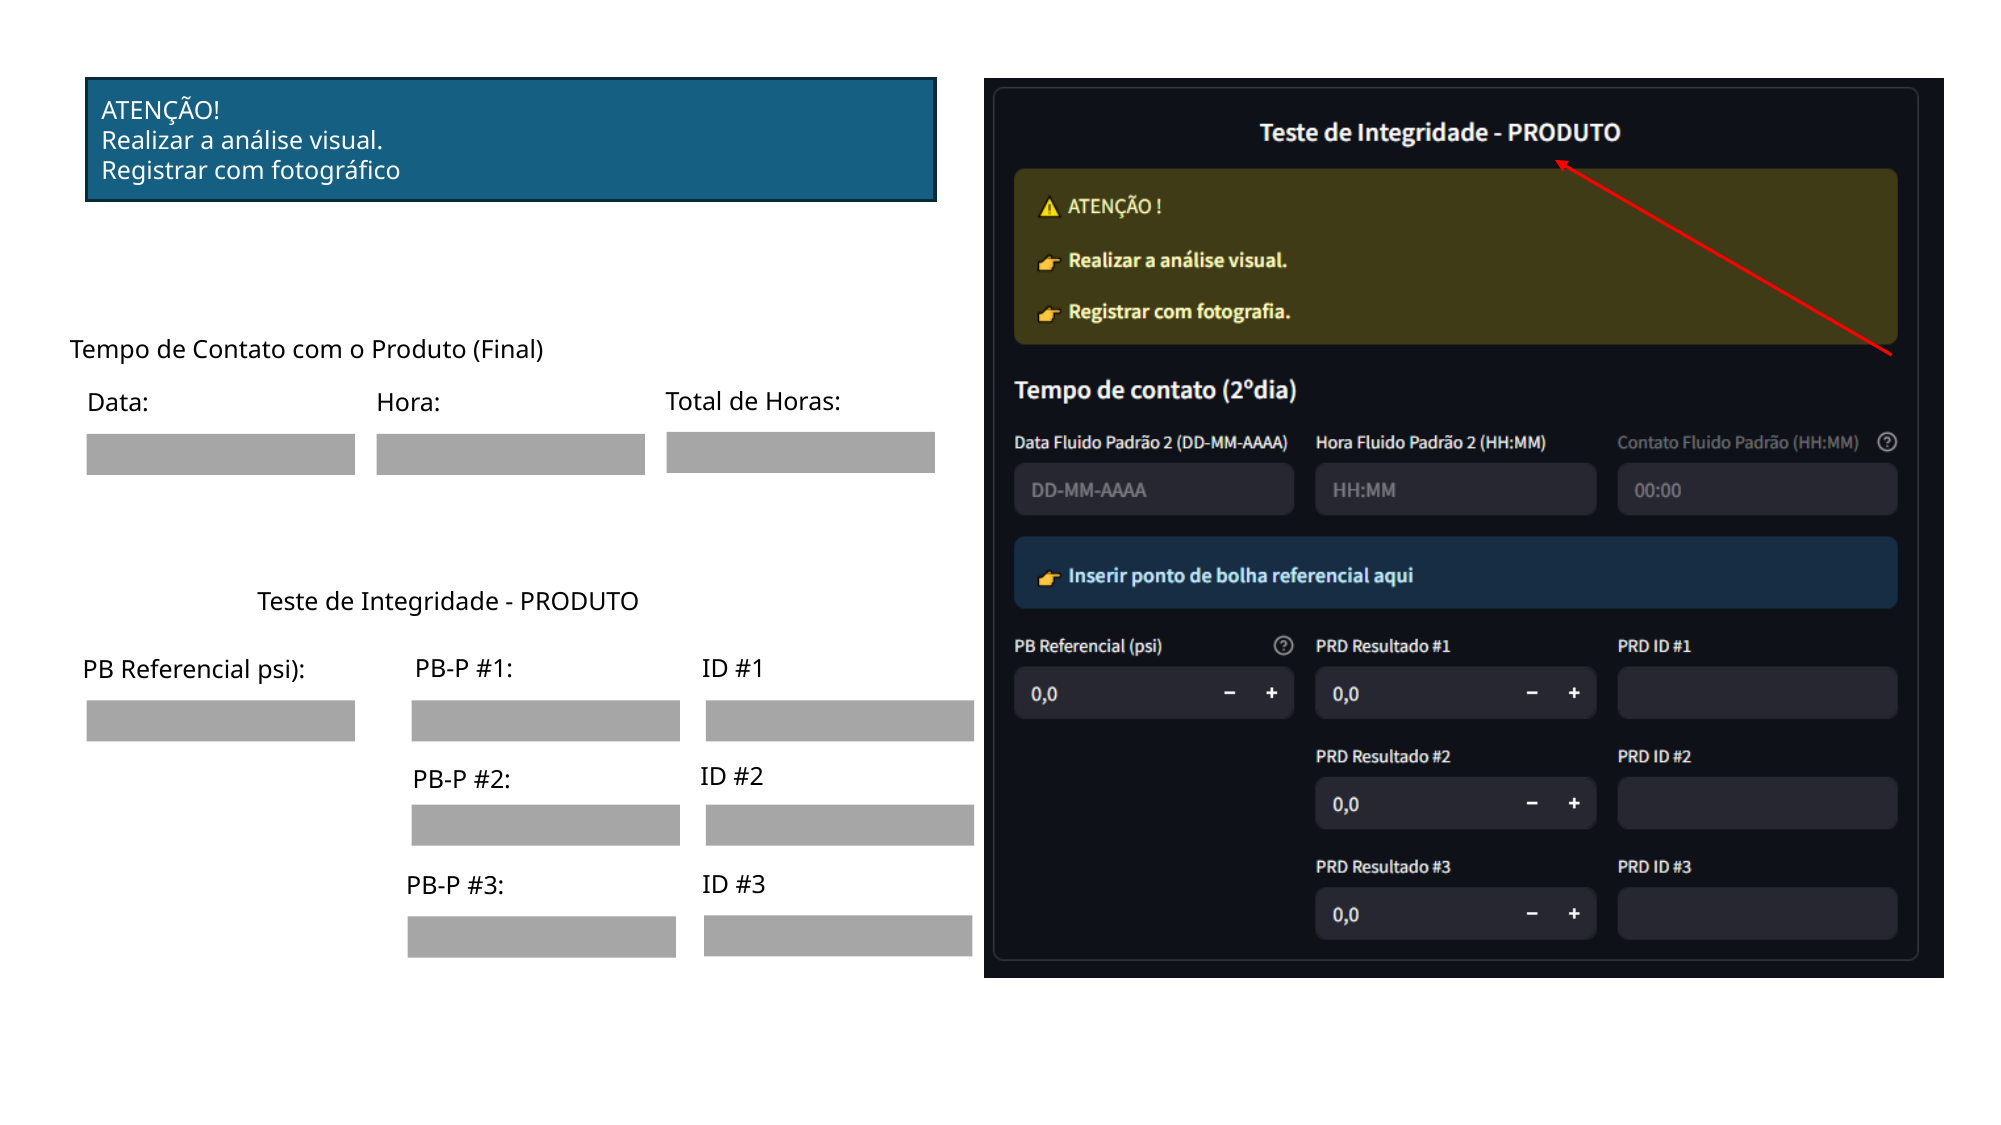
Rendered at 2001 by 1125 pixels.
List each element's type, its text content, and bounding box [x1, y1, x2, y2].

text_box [1554, 159, 1893, 356]
text_box [410, 803, 681, 847]
picture [984, 77, 1945, 979]
text_box Hora: [361, 379, 456, 425]
text_box ID #1 [687, 645, 781, 691]
text_box ATENÇÃO! Realizar a análise visual. Registrar com fotográfico [85, 77, 937, 202]
text_box [406, 915, 677, 959]
text_box PB-P #2: [397, 755, 526, 801]
text_box [85, 699, 356, 743]
text_box [703, 914, 974, 958]
text_box [704, 699, 976, 743]
text_box ID #3 [687, 861, 781, 906]
text_box ID #2 [685, 753, 779, 799]
text_box [85, 432, 356, 476]
text_box [375, 432, 646, 476]
text_box Total de Horas: [650, 378, 857, 423]
text_box [704, 803, 976, 847]
text_box [410, 699, 681, 743]
text_box [665, 430, 936, 475]
text_box PB Referencial psi): [67, 646, 321, 691]
text_box Tempo de Contato com o Produto (Final) [55, 325, 560, 371]
text_box Teste de Integridade - PRODUTO [242, 578, 655, 623]
text_box PB-P #1: [400, 645, 529, 691]
text_box Data: [72, 379, 164, 425]
text_box PB-P #3: [391, 862, 520, 907]
